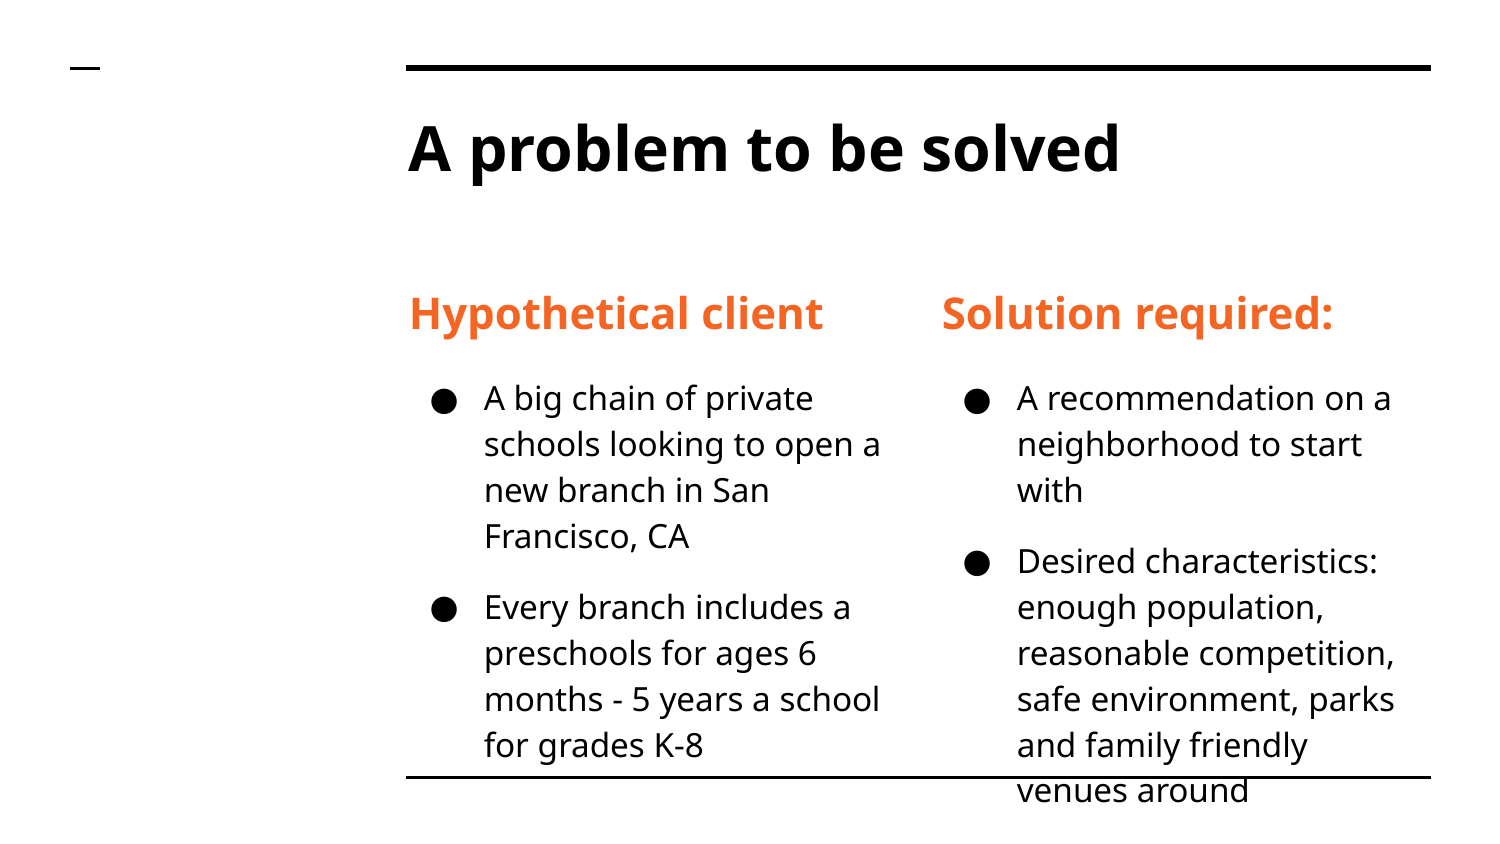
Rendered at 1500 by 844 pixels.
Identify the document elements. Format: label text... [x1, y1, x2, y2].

list Solution required: A recommendation on a neighborhood to start with Desired characteristics: enough population, reasonable competition, safe environment, parks and family friendly venues around [926, 262, 1431, 756]
title A problem to be solved [393, 94, 1431, 199]
list Hypothetical client A big chain of private schools looking to open a new branch in San Francisco, CA Every branch includes a preschools for ages 6 months - 5 years a school for grades K-8 [393, 262, 898, 756]
